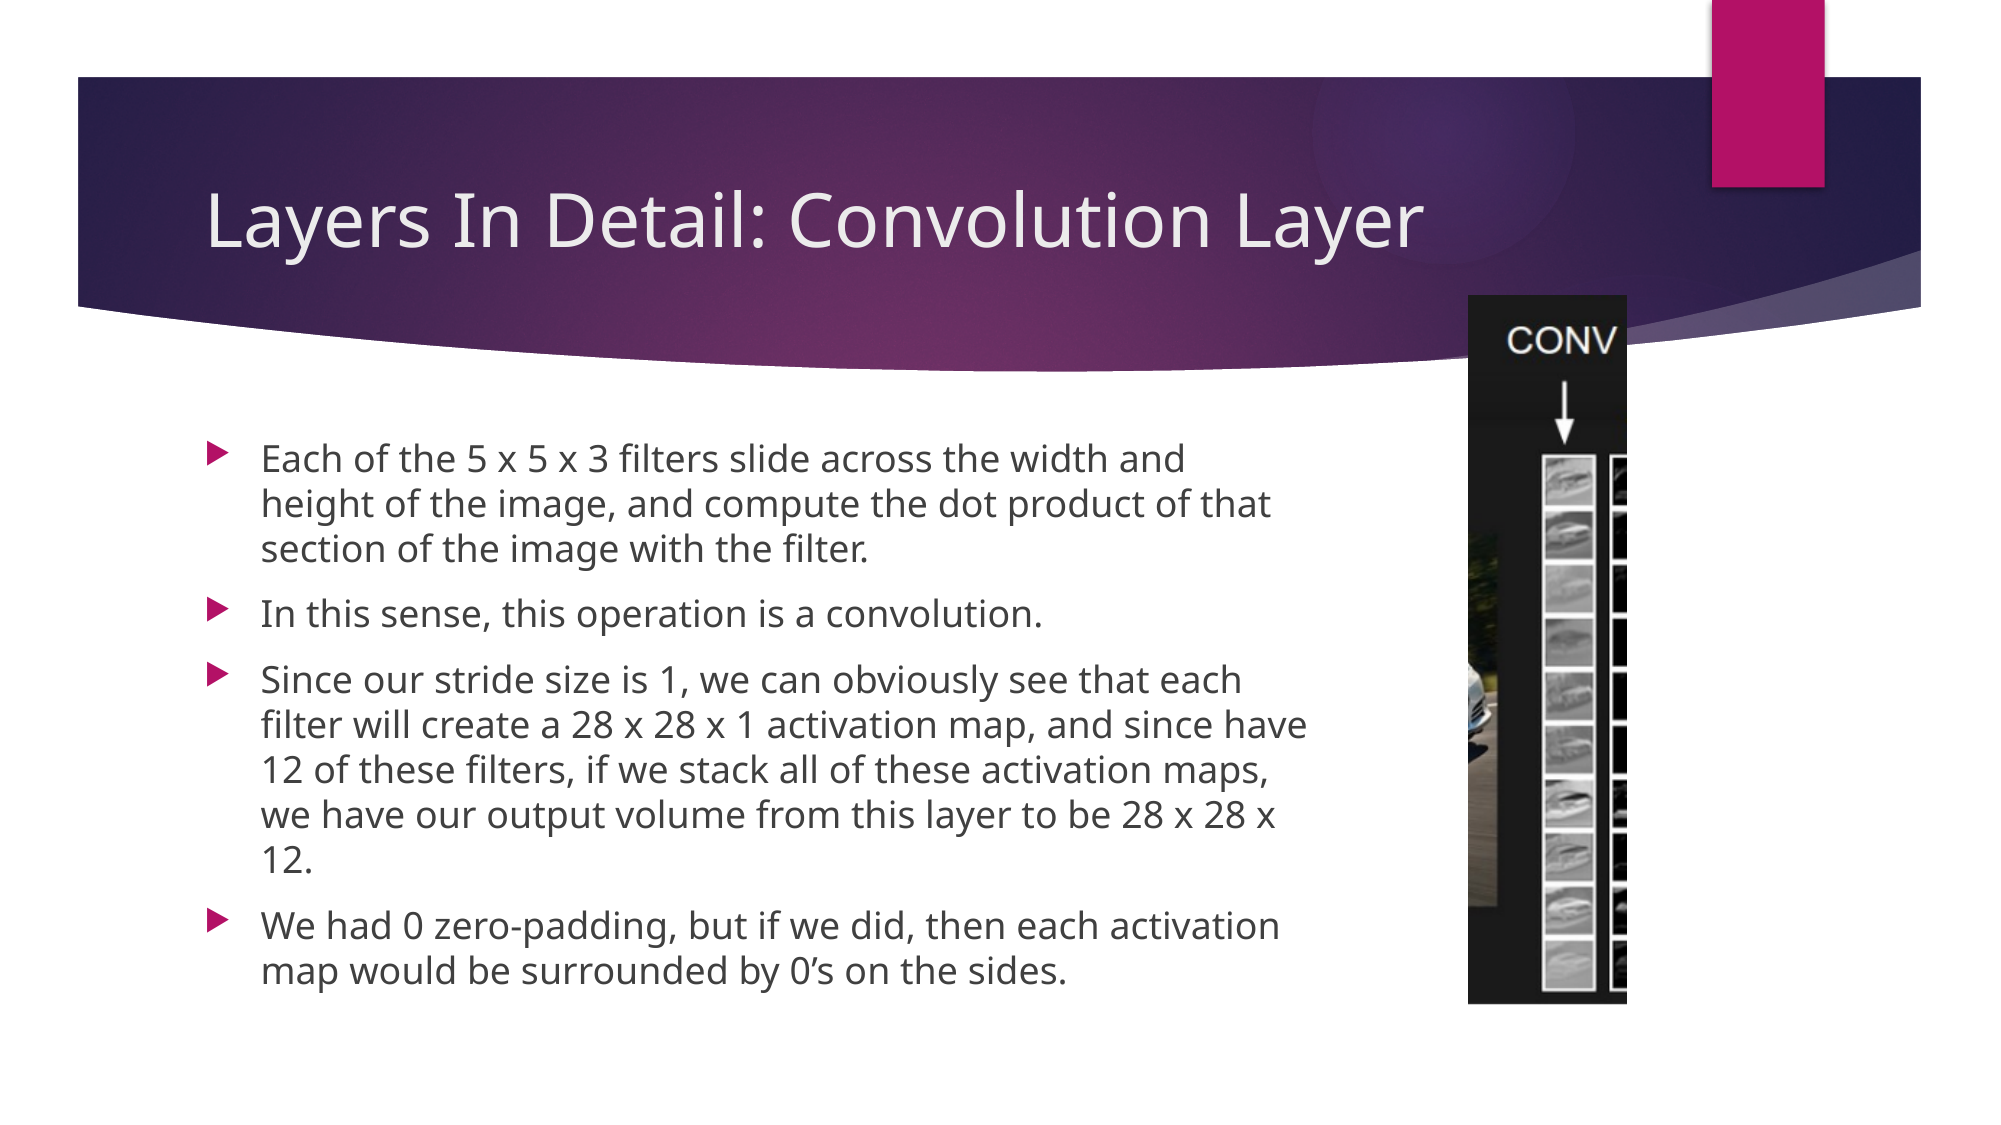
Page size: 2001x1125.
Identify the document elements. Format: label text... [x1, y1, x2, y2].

picture [1467, 294, 1627, 1013]
list Each of the 5 x 5 x 3 filters slide across the width and height of the image, and compute the dot product of that section of the image with the filter. In this sense, this operation is a convolution. Since our stride size is 1, we can obviously see that each filter will create a 28 x 28 x 1 activation map, and since have 12 of these filters, if we stack all of these activation maps, we have our output volume from this layer to be 28 x 28 x 12. We had 0 zero-padding, but if we did, then each activation map would be surrounded by 0’s on the sides. [189, 427, 1326, 1013]
title Layers In Detail: Convolution Layer [189, 159, 1627, 276]
